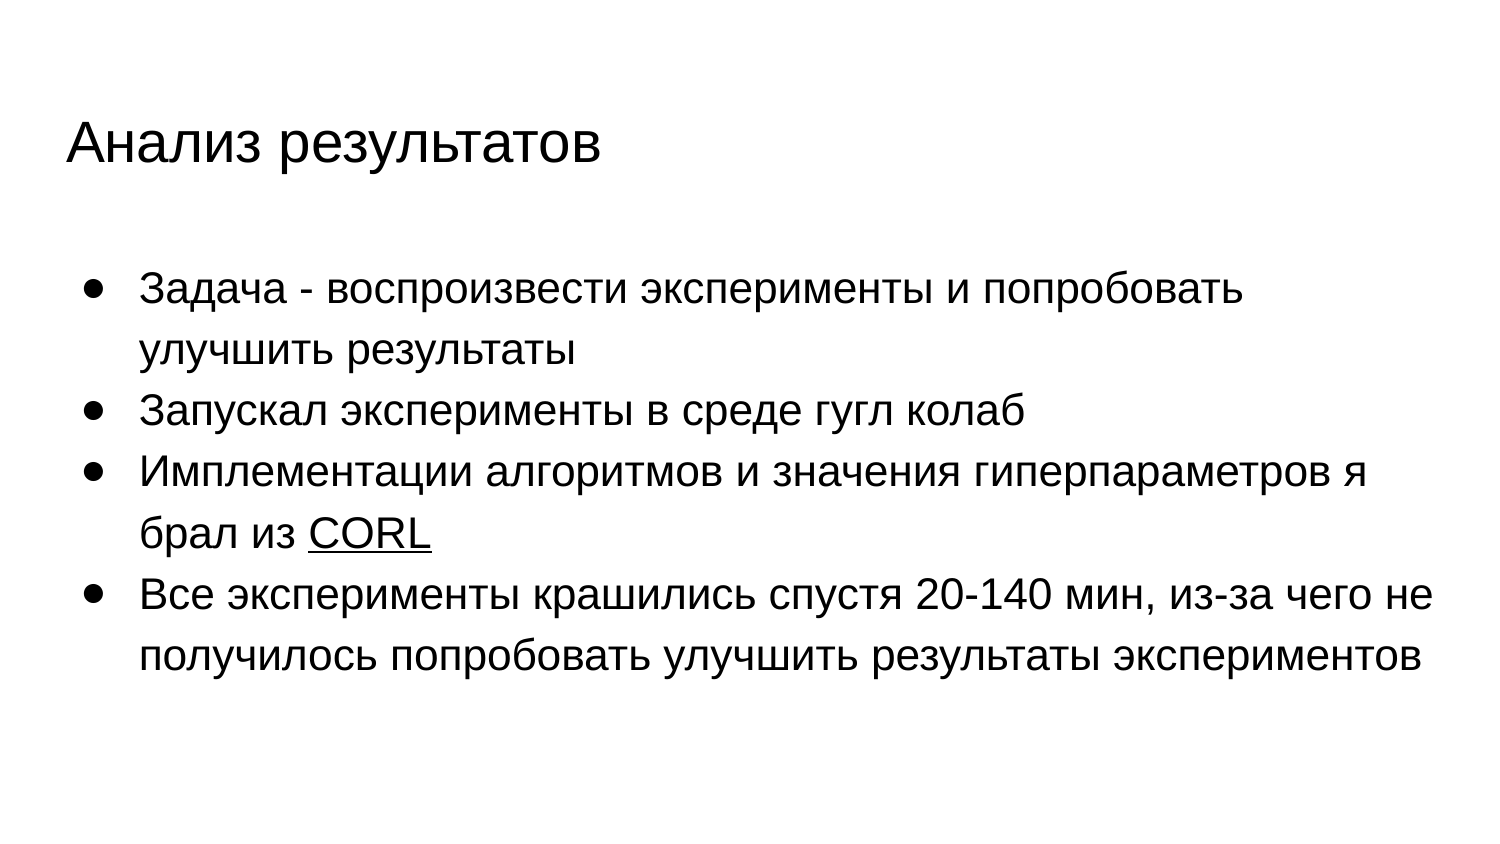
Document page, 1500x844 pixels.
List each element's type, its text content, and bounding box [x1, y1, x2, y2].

list Задача - воспроизвести эксперименты и попробовать улучшить результаты Запускал эксперименты в среде гугл колаб Имплементации алгоритмов и значения гиперпараметров я брал из CORL Все эксперименты крашились спустя 20-140 мин, из-за чего не получилось попробовать улучшить результаты экспериментов [51, 236, 1468, 754]
title Анализ результатов [51, 88, 1449, 211]
